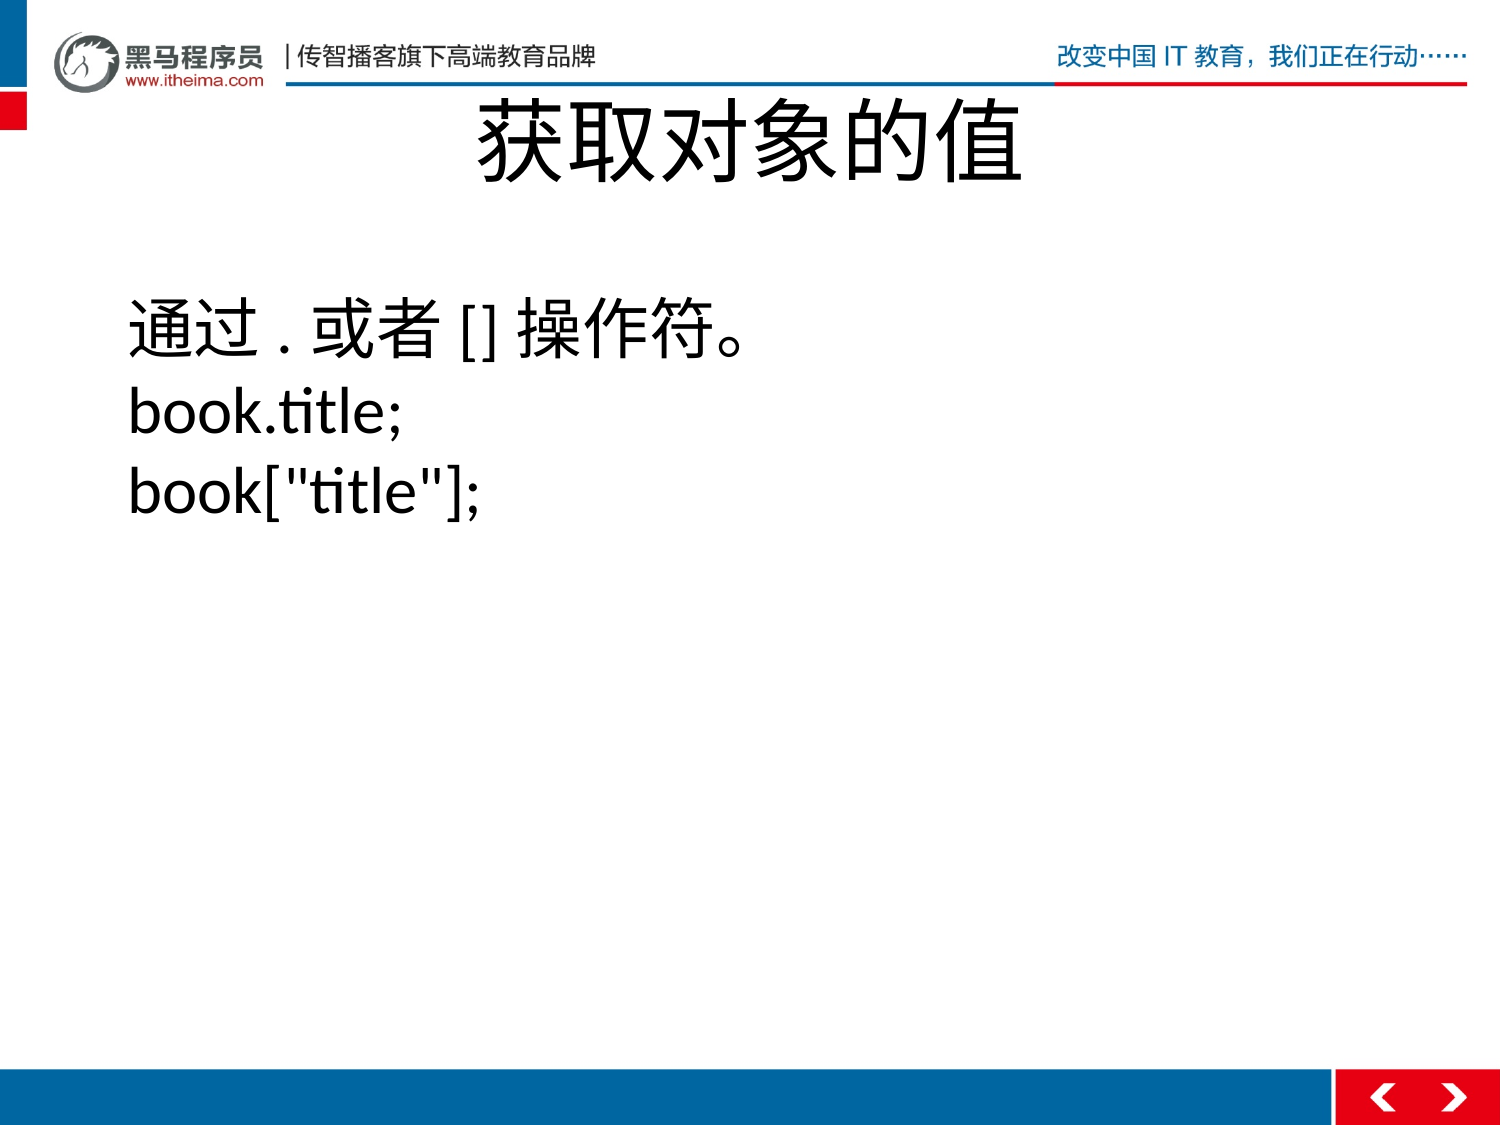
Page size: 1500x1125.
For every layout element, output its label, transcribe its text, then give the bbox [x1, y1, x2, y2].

list 通过.或者[]操作符。 book.title; book["title"]; [112, 120, 1365, 766]
title 获取对象的值 [75, 45, 1425, 233]
picture [0, 0, 1500, 1125]
